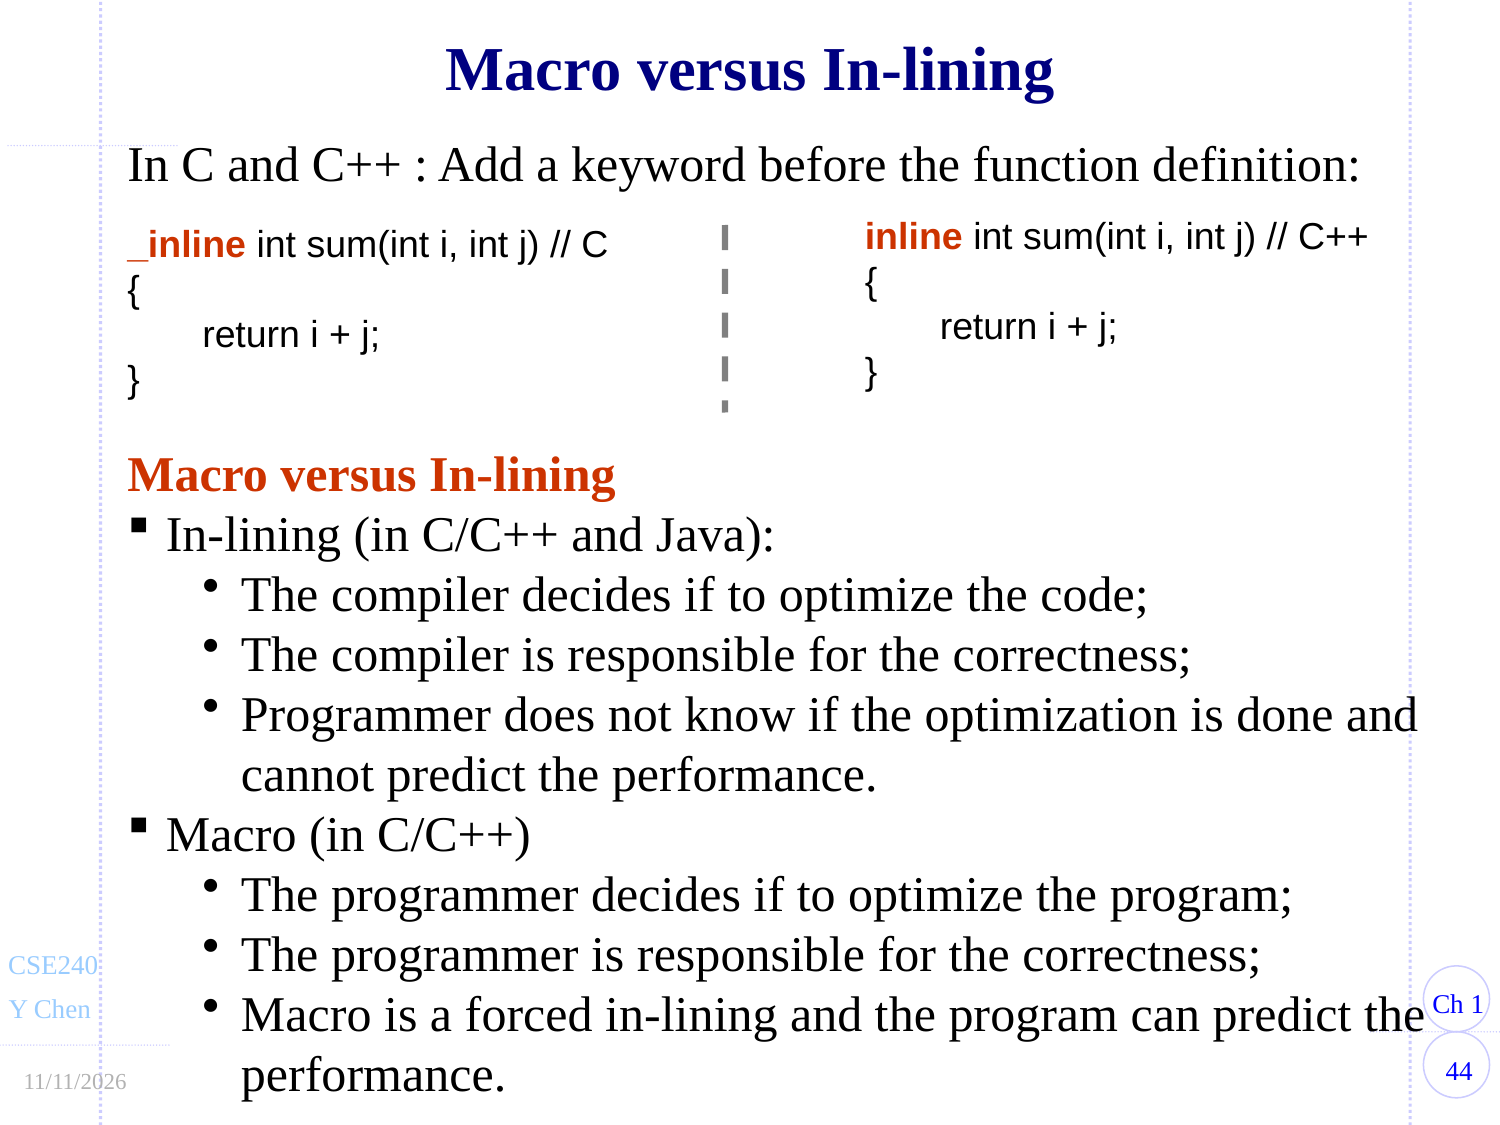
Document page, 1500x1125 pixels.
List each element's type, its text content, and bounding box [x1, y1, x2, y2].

text_box _inline int sum(int i, int j) // C { return i + j; } [112, 212, 738, 408]
text_box inline int sum(int i, int j) // C++ { return i + j; } [849, 204, 1475, 400]
title Macro versus In-lining [110, 24, 1391, 118]
text_box Macro versus In-lining In-lining (in C/C++ and Java): The compiler decides if to optimize the code; The compiler is responsible for the correctness; Programmer does not know if the optimization is done and cannot predict the performance. Macro (in C/C++) The programmer decides if to optimize the program; The programmer is responsible for the correctness; Macro is a forced in-lining and the program can predict the performance. [112, 433, 1450, 1109]
text_box In C and C++ : Add a keyword before the function definition: [112, 108, 1413, 199]
